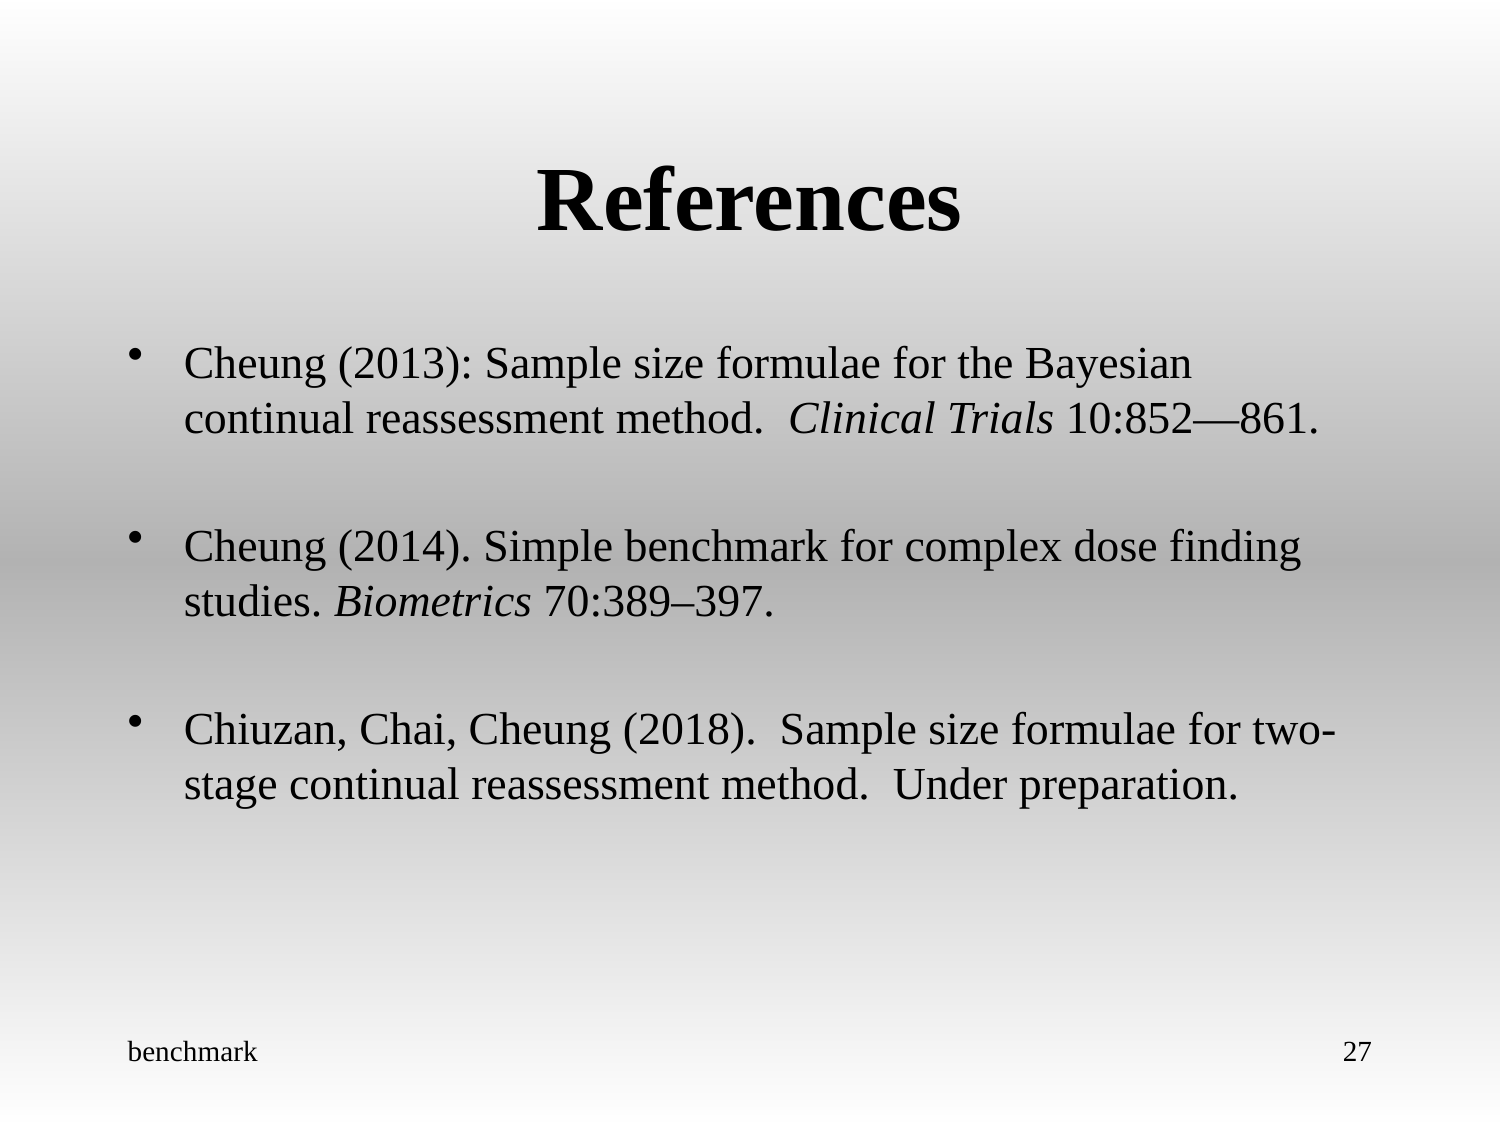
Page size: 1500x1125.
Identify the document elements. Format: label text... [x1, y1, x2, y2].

title References [112, 99, 1388, 288]
slide_number benchmark [112, 1024, 426, 1101]
list Cheung (2013): Sample size formulae for the Bayesian continual reassessment method. Clinical Trials 10:852—861. Cheung (2014). Simple benchmark for complex dose finding studies. Biometrics 70:389–397. Chiuzan, Chai, Cheung (2018). Sample size formulae for two-stage continual reassessment method. Under preparation. [112, 324, 1388, 1000]
slide_number 27 [1074, 1024, 1388, 1101]
